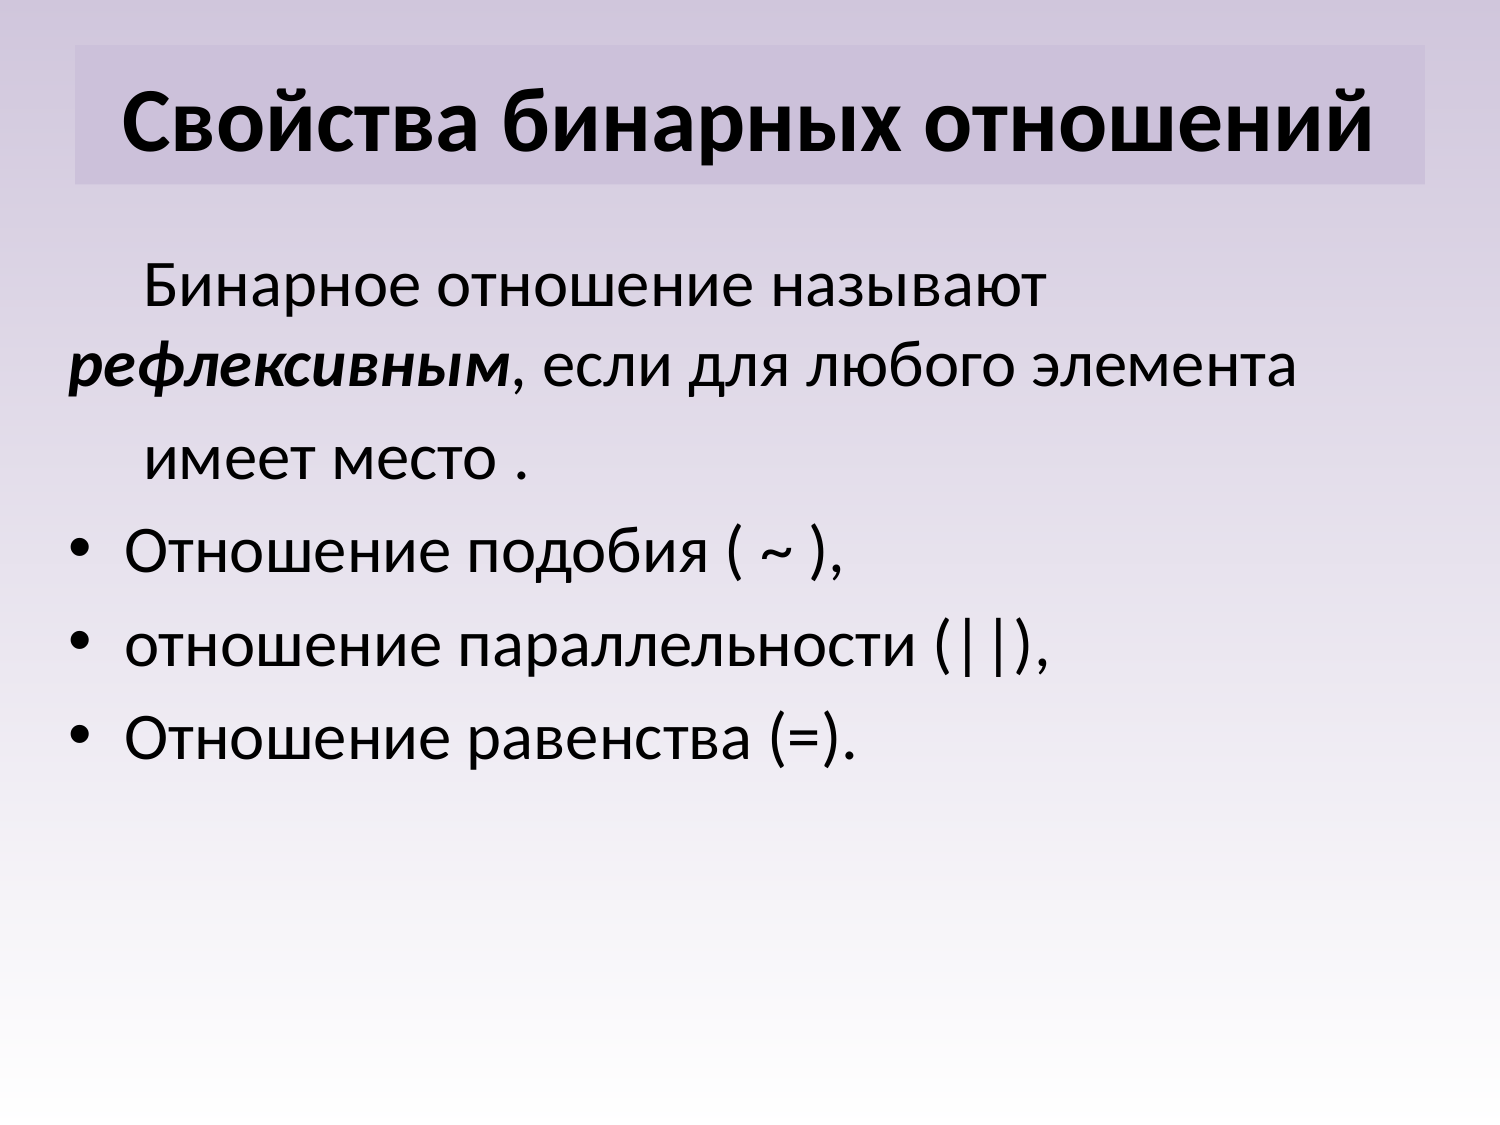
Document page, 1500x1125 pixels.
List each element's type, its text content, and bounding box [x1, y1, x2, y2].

title Свойства бинарных отношений [75, 45, 1425, 185]
